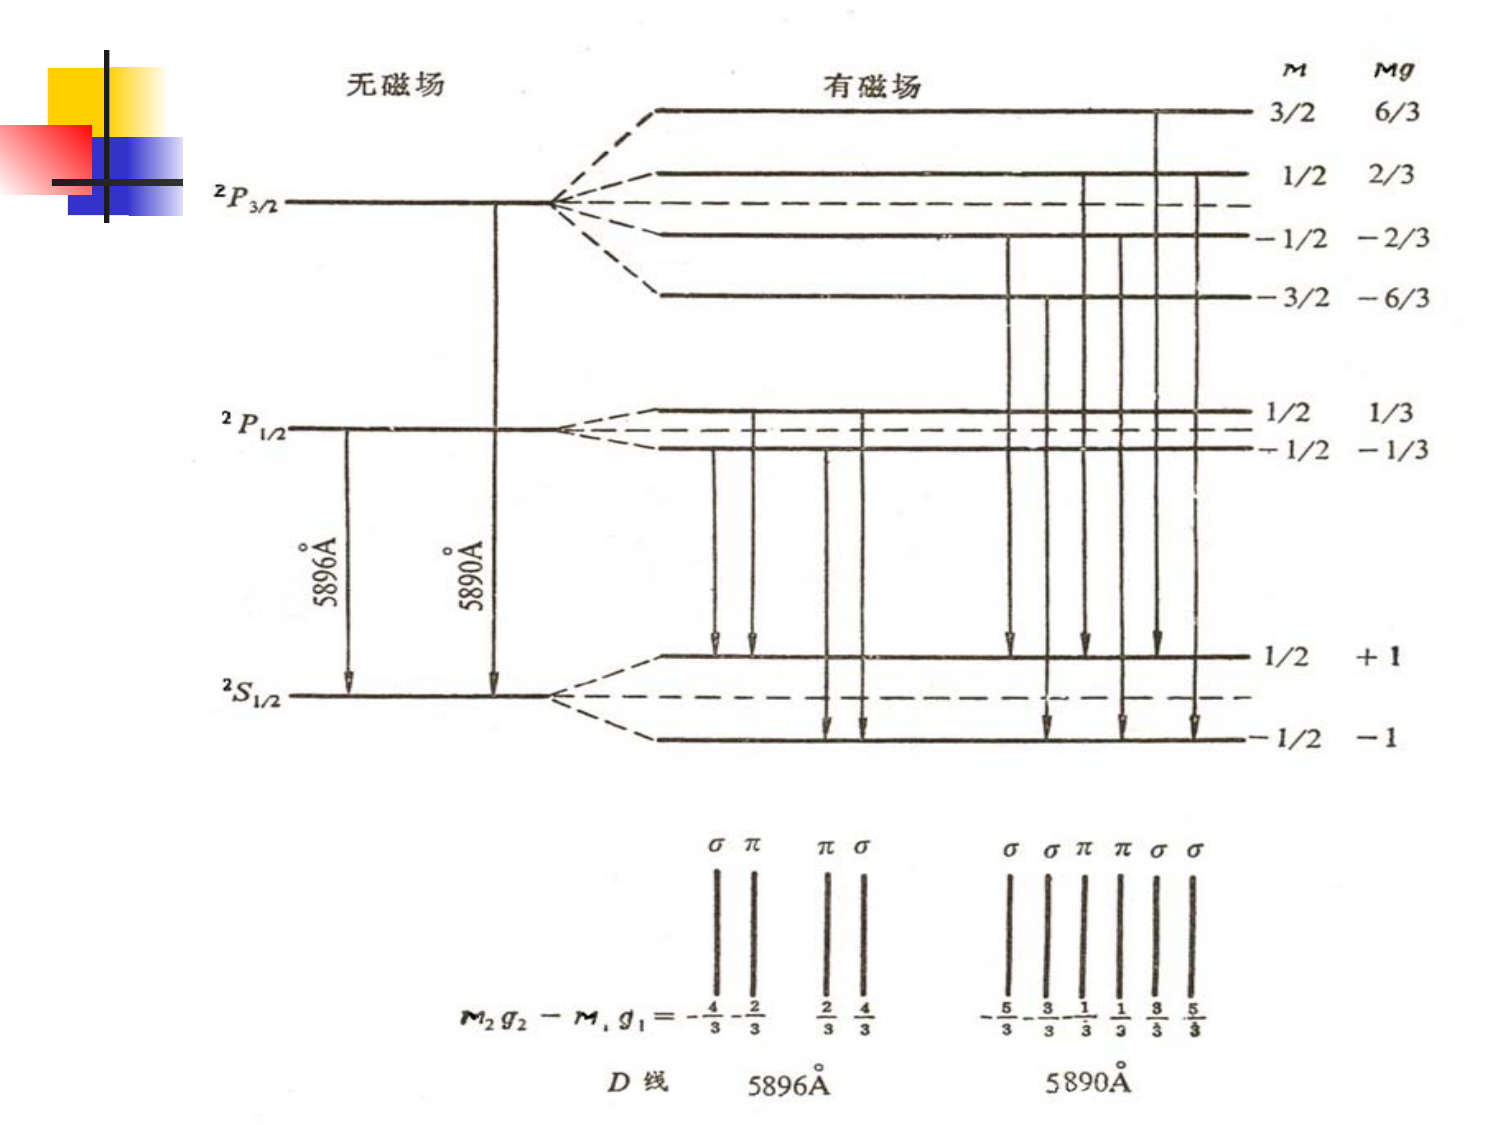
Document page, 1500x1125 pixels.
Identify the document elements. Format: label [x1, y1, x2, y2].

picture [182, 0, 1500, 1125]
